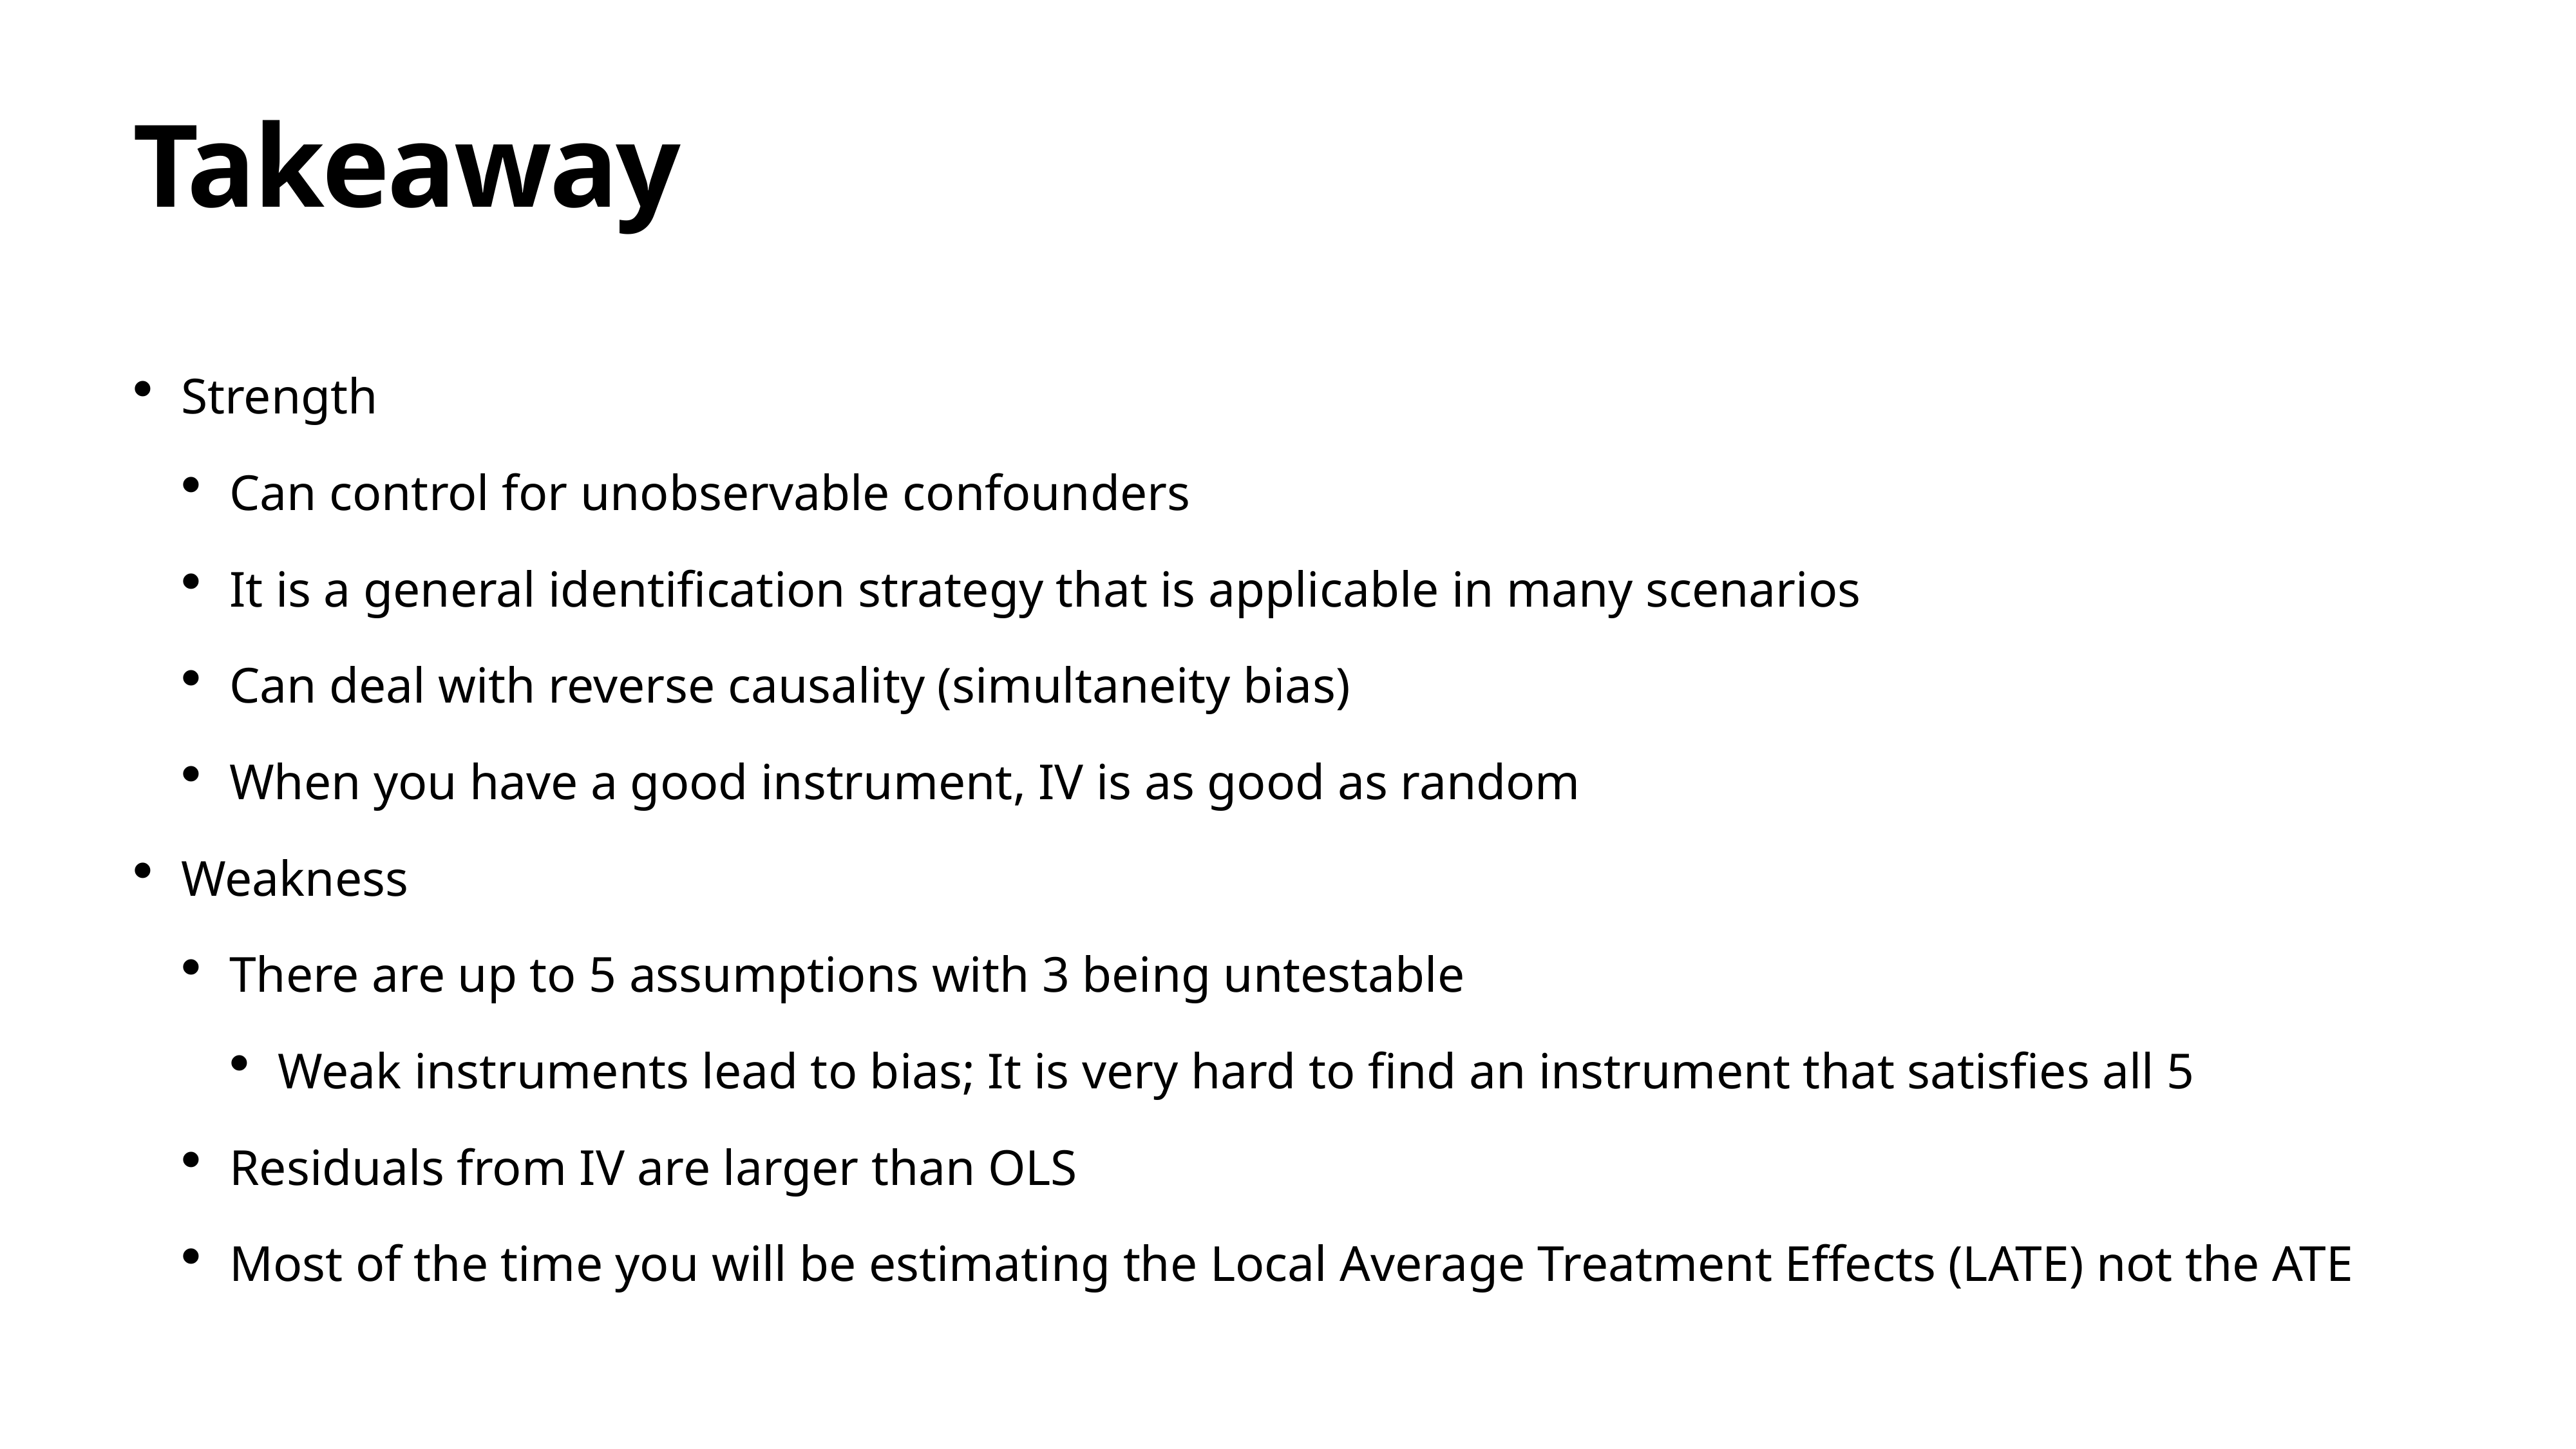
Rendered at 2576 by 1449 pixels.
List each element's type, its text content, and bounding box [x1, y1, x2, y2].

list Strength Can control for unobservable confounders It is a general identification strategy that is applicable in many scenarios Can deal with reverse causality (simultaneity bias) When you have a good instrument, IV is as good as random Weakness There are up to 5 assumptions with 3 being untestable Weak instruments lead to bias; It is very hard to find an instrument that satisfies all 5 Residuals from IV are larger than OLS Most of the time you will be estimating the Local Average Treatment Effects (LATE) not the ATE [127, 366, 2449, 1321]
title Takeaway [127, 113, 2449, 266]
